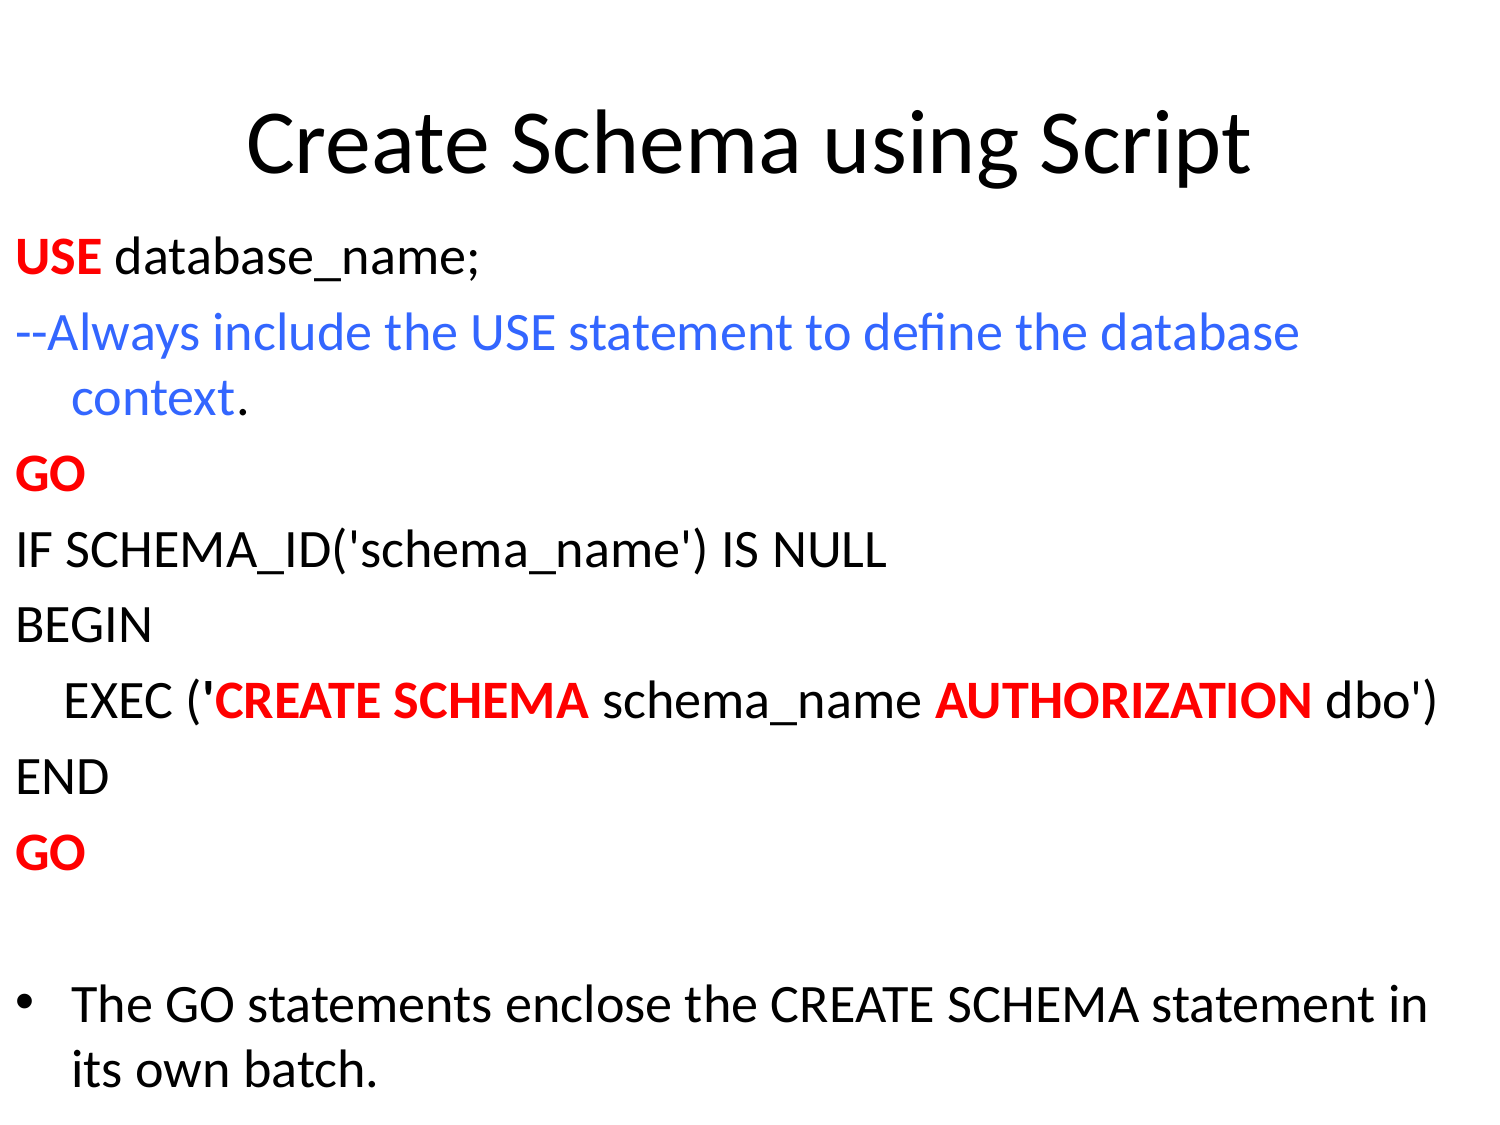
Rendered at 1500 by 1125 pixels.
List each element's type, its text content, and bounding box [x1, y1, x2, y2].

list USE database_name; --Always include the USE statement to define the database context. GO IF SCHEMA_ID('schema_name') IS NULL BEGIN EXEC ('CREATE SCHEMA schema_name AUTHORIZATION dbo') END GO The GO statements enclose the CREATE SCHEMA statement in its own batch. [0, 212, 1500, 1125]
title Create Schema using Script [75, 75, 1425, 198]
